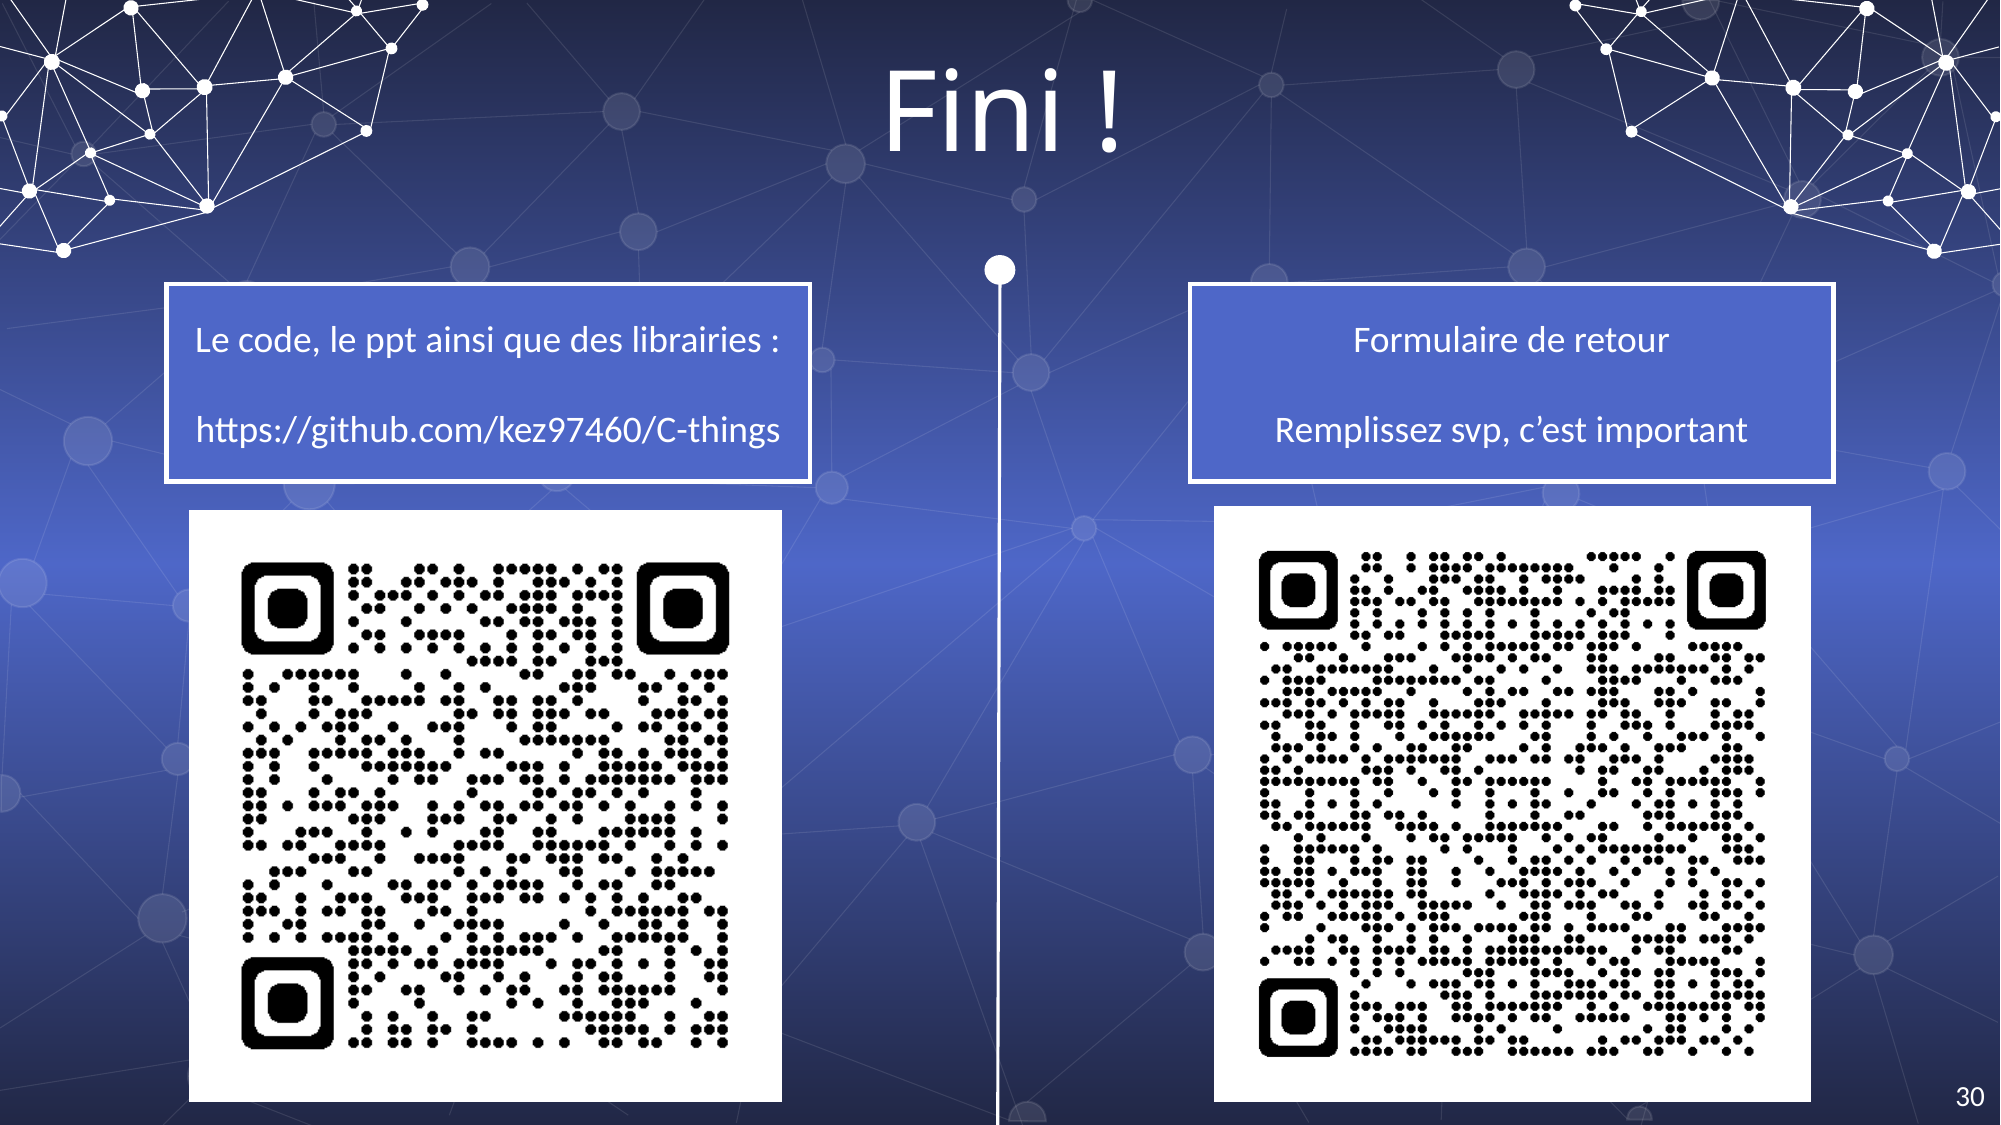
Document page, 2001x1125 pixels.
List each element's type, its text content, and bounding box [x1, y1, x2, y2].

text_box Formulaire de retour Remplissez svp, c’est important [1189, 283, 1835, 483]
picture [1214, 506, 1811, 1102]
text_box Le code, le ppt ainsi que des librairies : https://github.com/kez97460/C-things [165, 283, 811, 483]
picture [189, 510, 782, 1102]
text_box [984, 255, 1016, 285]
list Fini ! [53, 55, 1952, 175]
slide_number 30 [1550, 1065, 2000, 1125]
